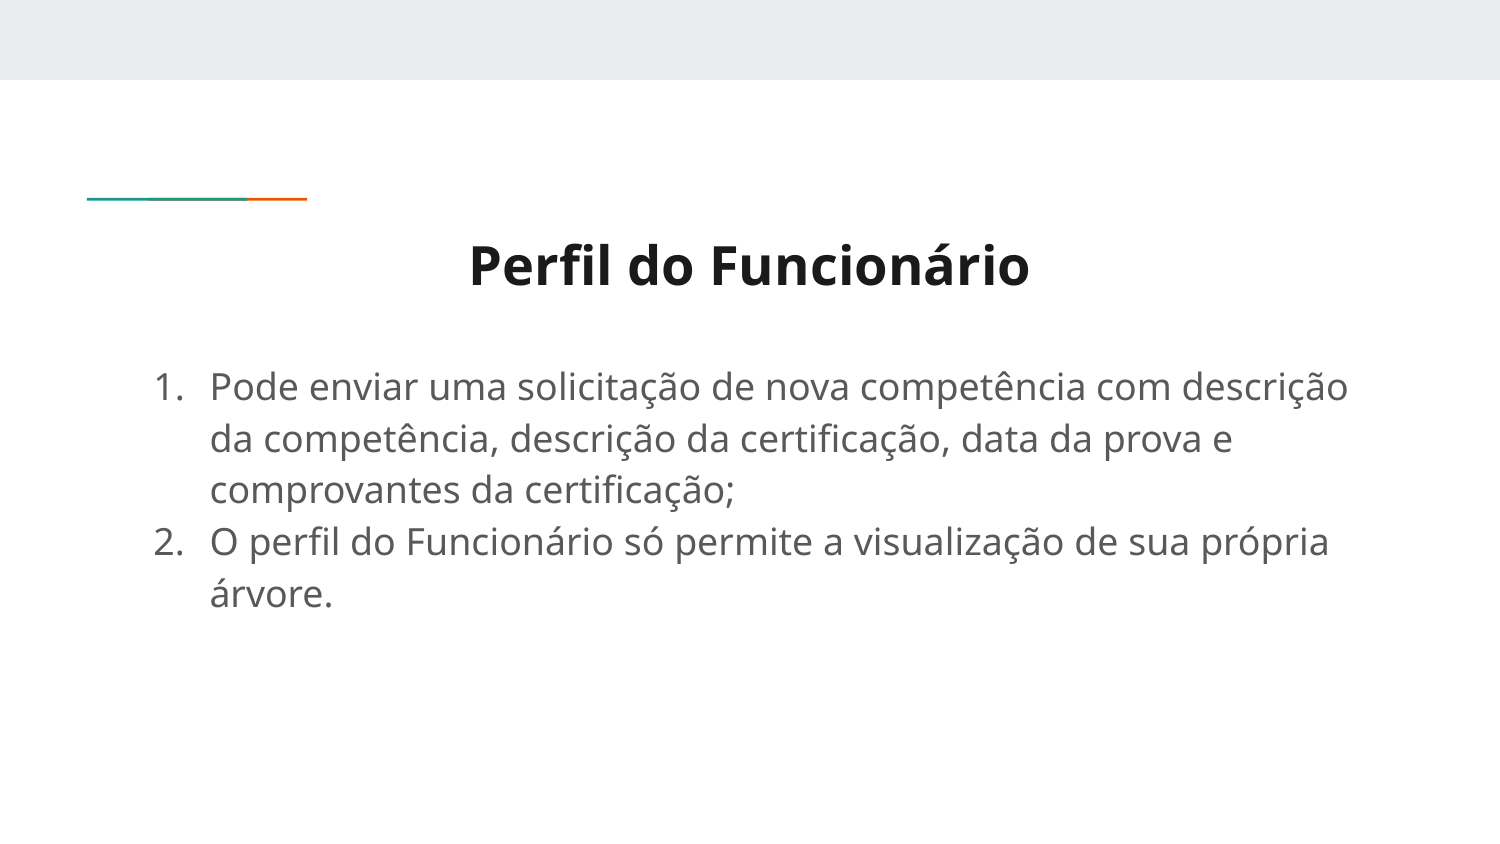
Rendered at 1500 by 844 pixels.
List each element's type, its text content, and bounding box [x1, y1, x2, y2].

list Pode enviar uma solicitação de nova competência com descrição da competência, descrição da certificação, data da prova e comprovantes da certificação; O perfil do Funcionário só permite a visualização de sua própria árvore. [119, 341, 1381, 712]
title Perfil do Funcionário [119, 216, 1381, 305]
